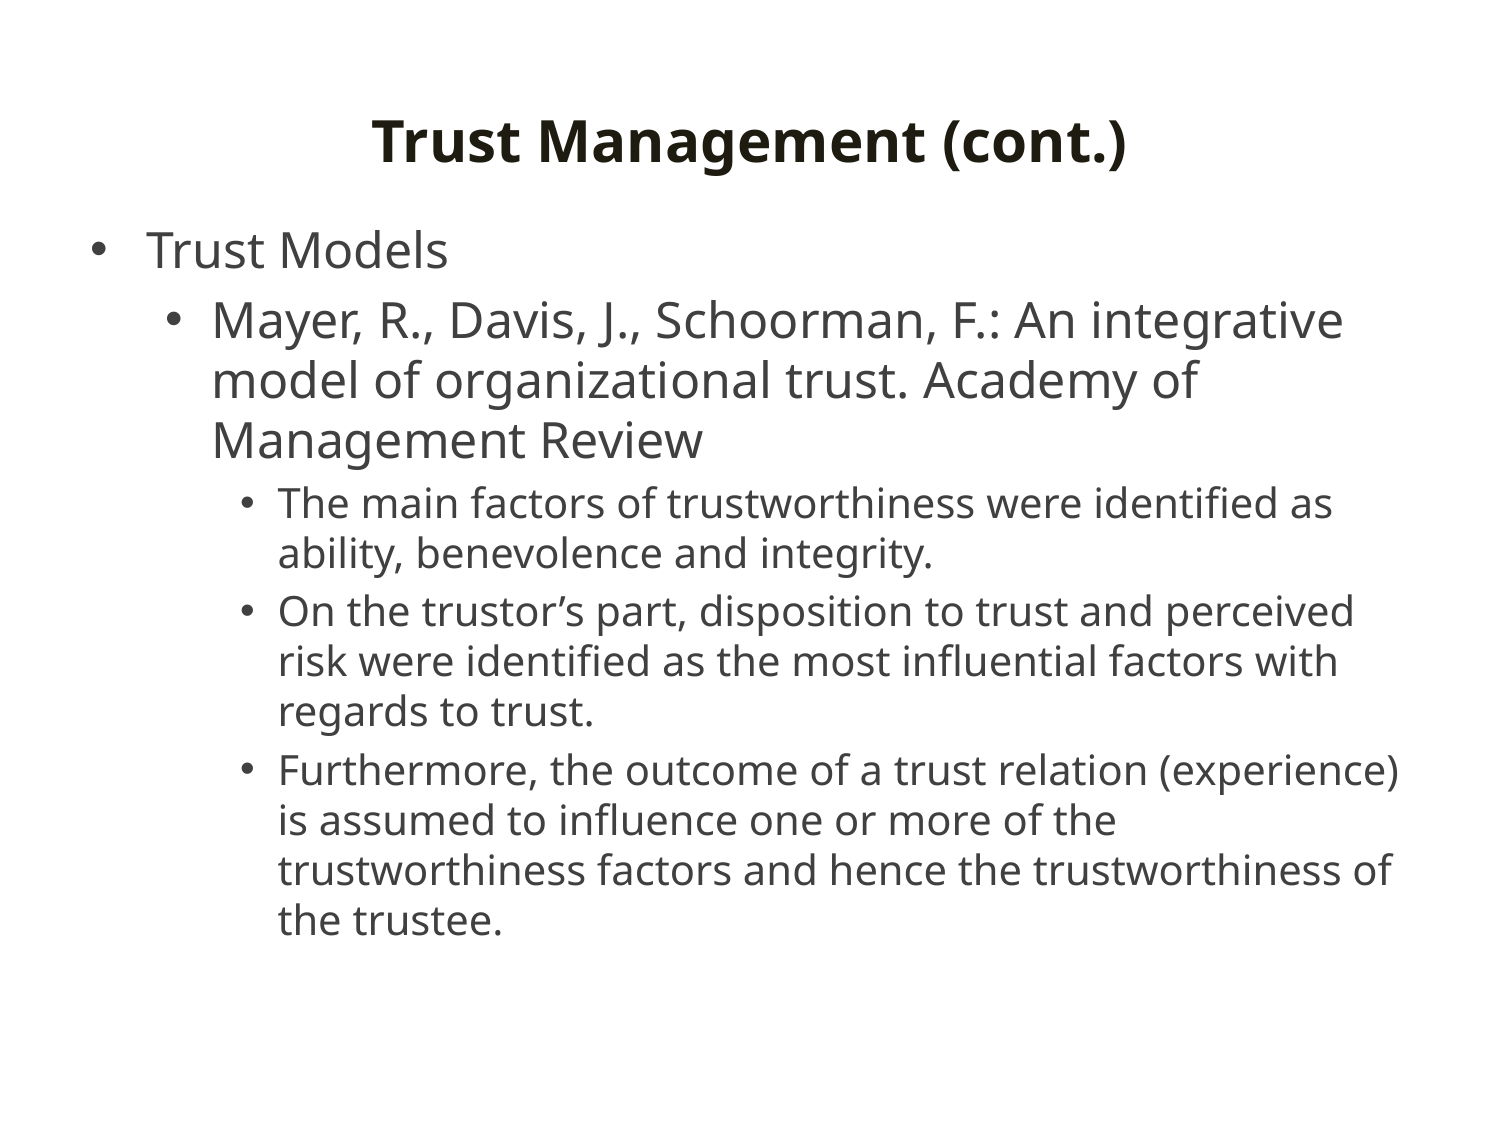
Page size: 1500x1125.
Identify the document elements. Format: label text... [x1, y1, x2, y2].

title Trust Management (cont.) [74, 78, 1425, 200]
list Trust Models Mayer, R., Davis, J., Schoorman, F.: An integrative model of organizational trust. Academy of Management Review The main factors of trustworthiness were identified as ability, benevolence and integrity. On the trustor’s part, disposition to trust and perceived risk were identified as the most influential factors with regards to trust. Furthermore, the outcome of a trust relation (experience) is assumed to influence one or more of the trustworthiness factors and hence the trustworthiness of the trustee. [74, 210, 1425, 1006]
